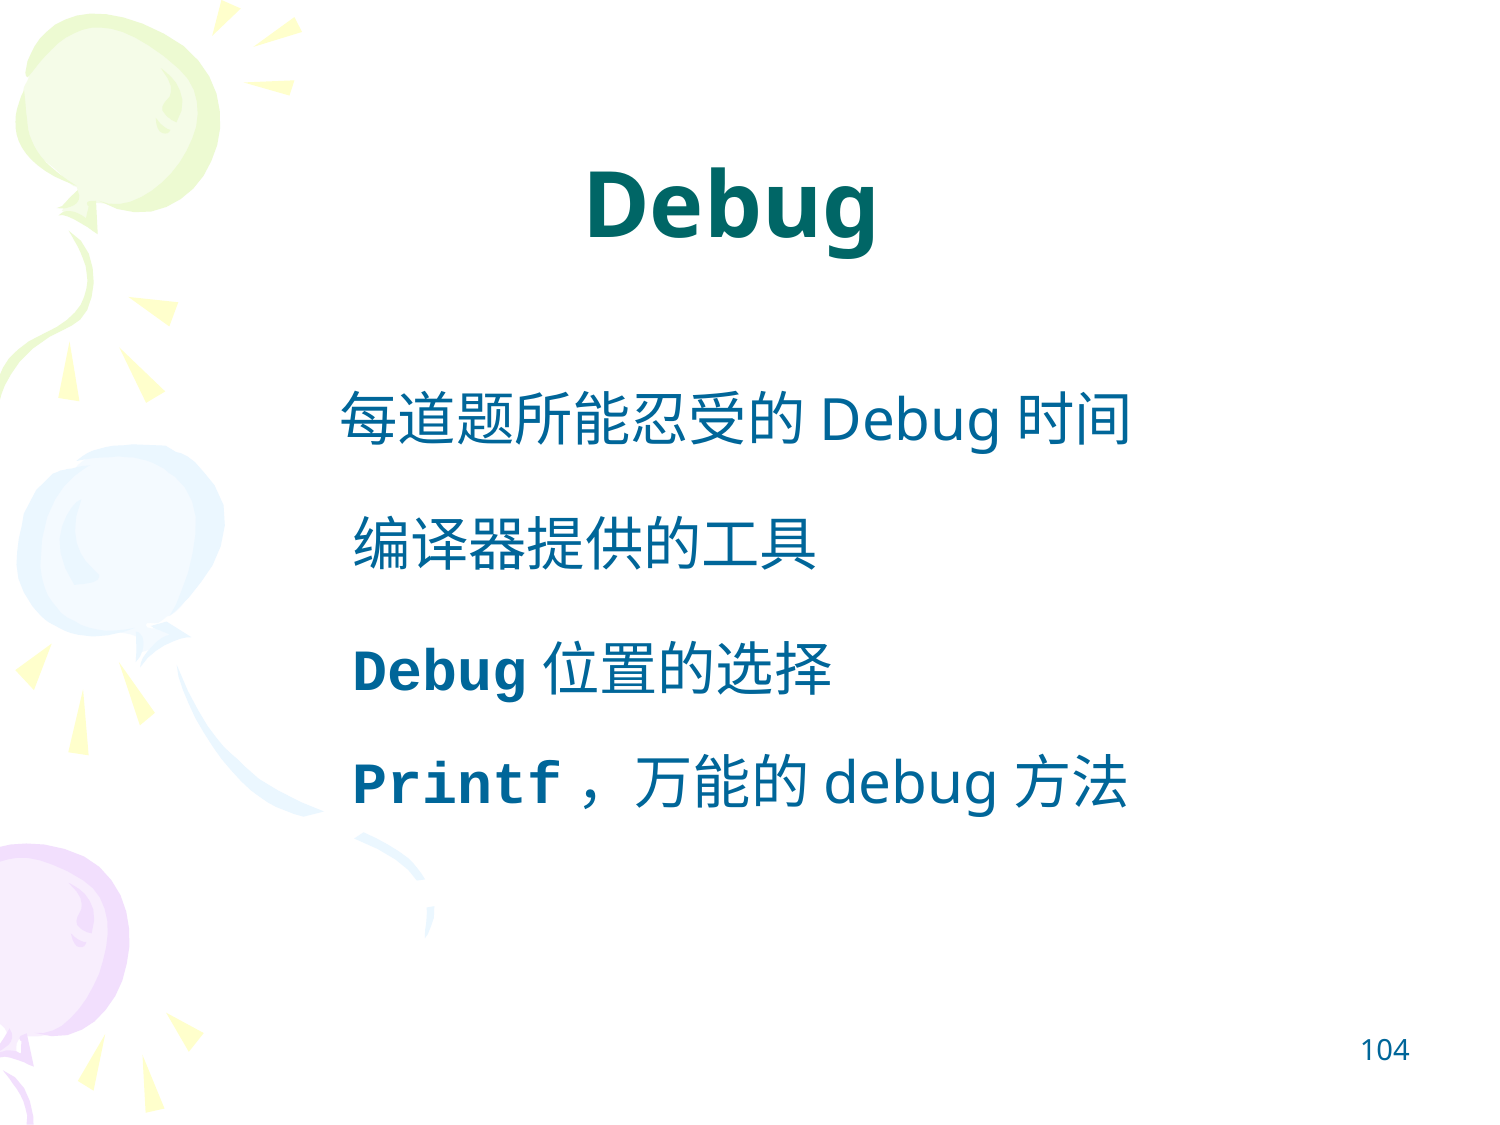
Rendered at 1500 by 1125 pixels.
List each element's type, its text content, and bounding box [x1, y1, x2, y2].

text_box 每道题所能忍受的Debug时间 [324, 375, 1363, 460]
text_box Printf，万能的debug方法 [337, 737, 1213, 823]
title Debug [200, 87, 1263, 375]
slide_number 104 [1074, 1024, 1425, 1100]
text_box 编译器提供的工具 [337, 500, 1363, 585]
text_box Debug位置的选择 [337, 624, 1113, 710]
